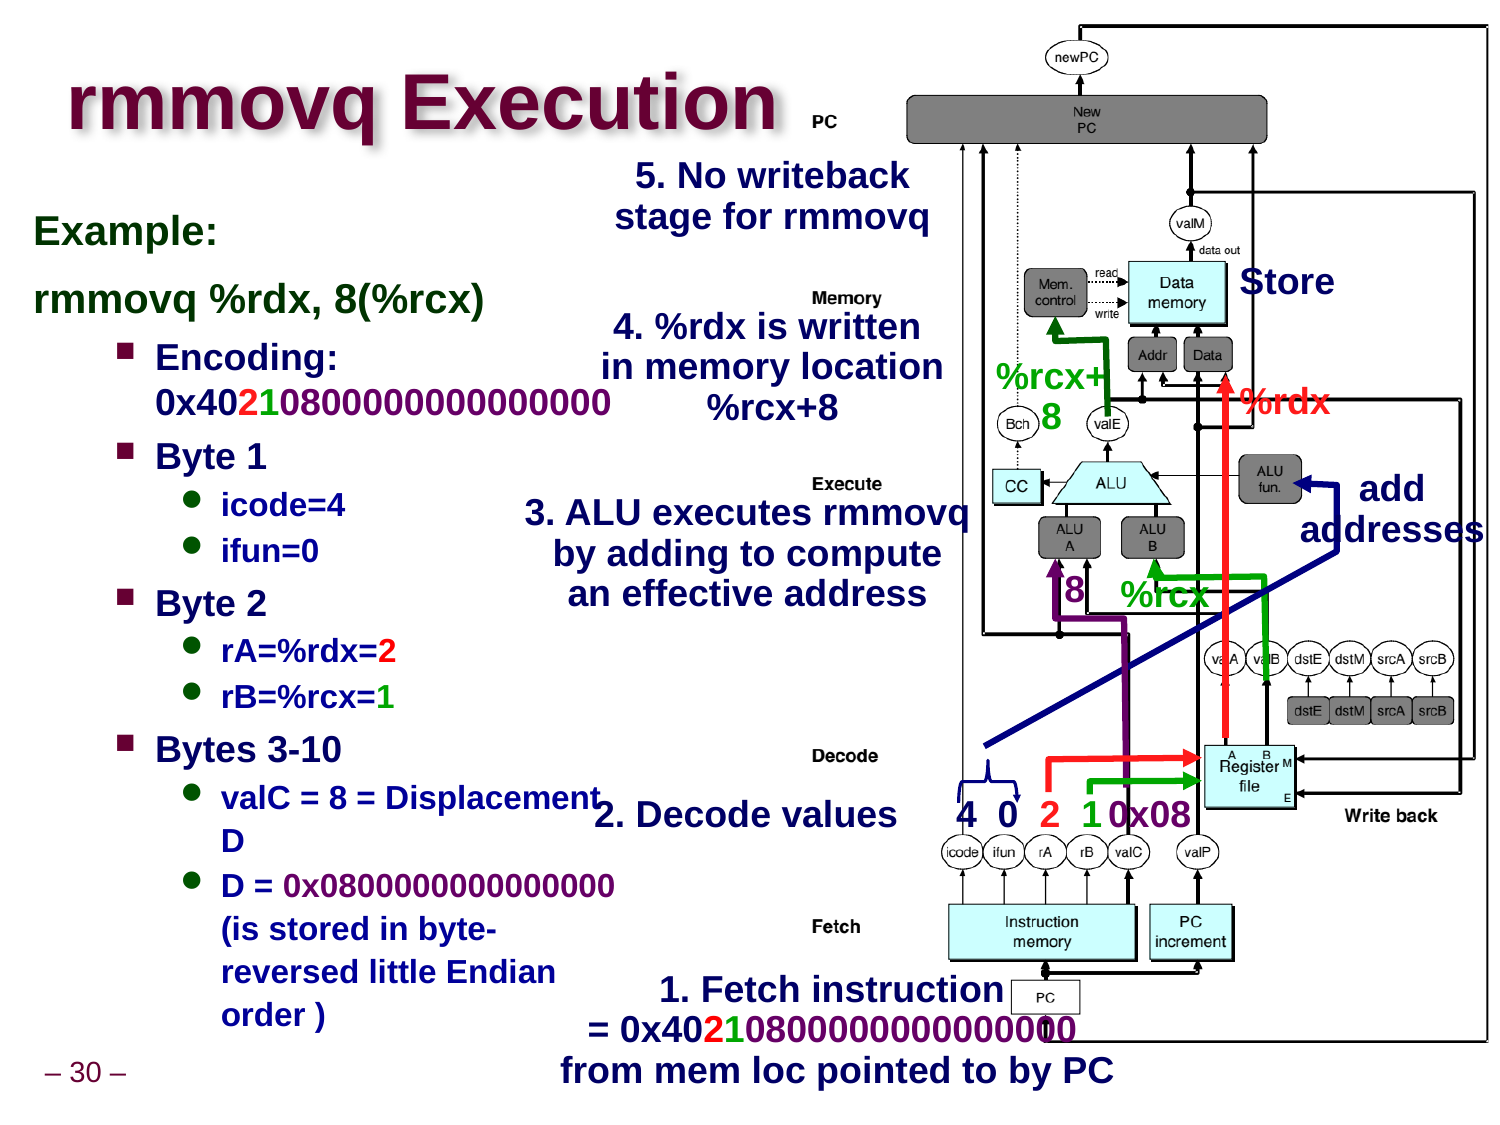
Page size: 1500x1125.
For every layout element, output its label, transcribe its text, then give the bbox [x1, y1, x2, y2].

title rmmovq Execution [66, 40, 798, 169]
picture [803, 24, 1489, 349]
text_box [577, 558, 1208, 845]
text_box 5. No writeback stage for rmmovq [599, 149, 798, 246]
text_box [583, 254, 1351, 738]
picture [803, 804, 1489, 1043]
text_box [506, 349, 578, 804]
text_box 1. Fetch instruction = 0x40210800000000000000 from mem loc pointed to by PC [534, 962, 1130, 1099]
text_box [1213, 349, 1500, 804]
list Example: rmmovq %rdx, 8(%rcx) Encoding: 0x40210800000000000000 Byte 1 icode=4 ifun=0 Byte 2 rA=%rdx=2 rB=%rcx=1 Bytes 3-10 valC = 8 = Displacement D D = 0x0800000000000000 (is stored in byte-reversed little Endian order ) [18, 199, 639, 1058]
